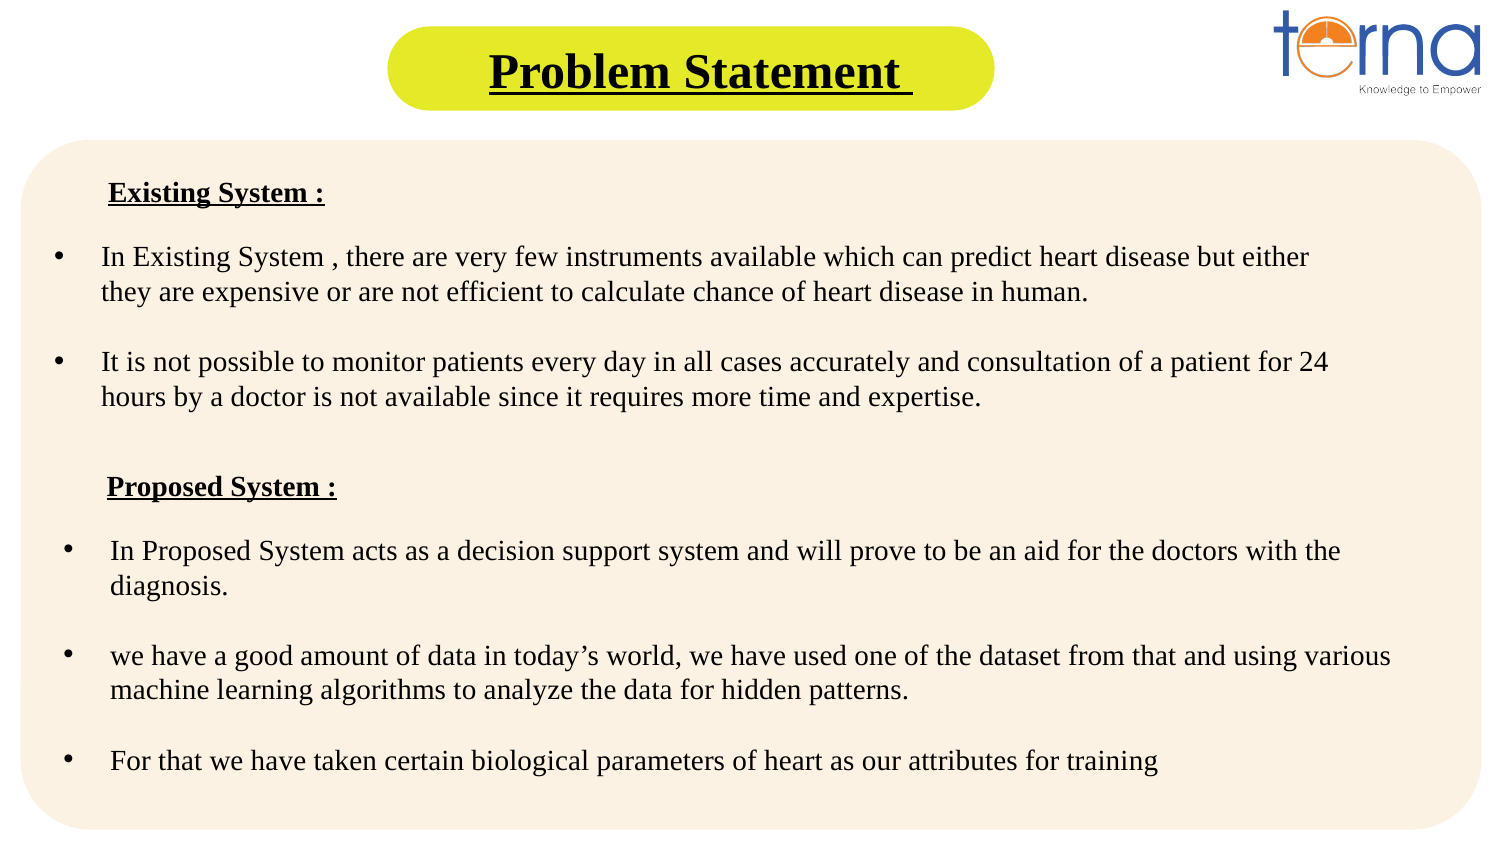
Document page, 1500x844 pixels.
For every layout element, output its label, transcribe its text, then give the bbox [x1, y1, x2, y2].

text_box Existing System : [93, 165, 484, 216]
text_box [387, 33, 407, 104]
text_box In Existing System , there are very few instruments available which can predict heart disease but either they are expensive or are not efficient to calculate chance of heart disease in human. It is not possible to monitor patients every day in all cases accurately and consultation of a patient for 24 hours by a doctor is not available since it requires more time and expertise. [39, 230, 1404, 420]
text_box In Proposed System acts as a decision support system and will prove to be an aid for the doctors with the diagnosis. we have a good amount of data in today’s world, we have used one of the dataset from that and using various machine learning algorithms to analyze the data for hidden patterns. For that we have taken certain biological parameters of heart as our attributes for training [48, 523, 1425, 784]
text_box Problem Statement [407, 0, 995, 146]
text_box Proposed System : [20, 139, 1482, 830]
picture [1262, 0, 1500, 117]
